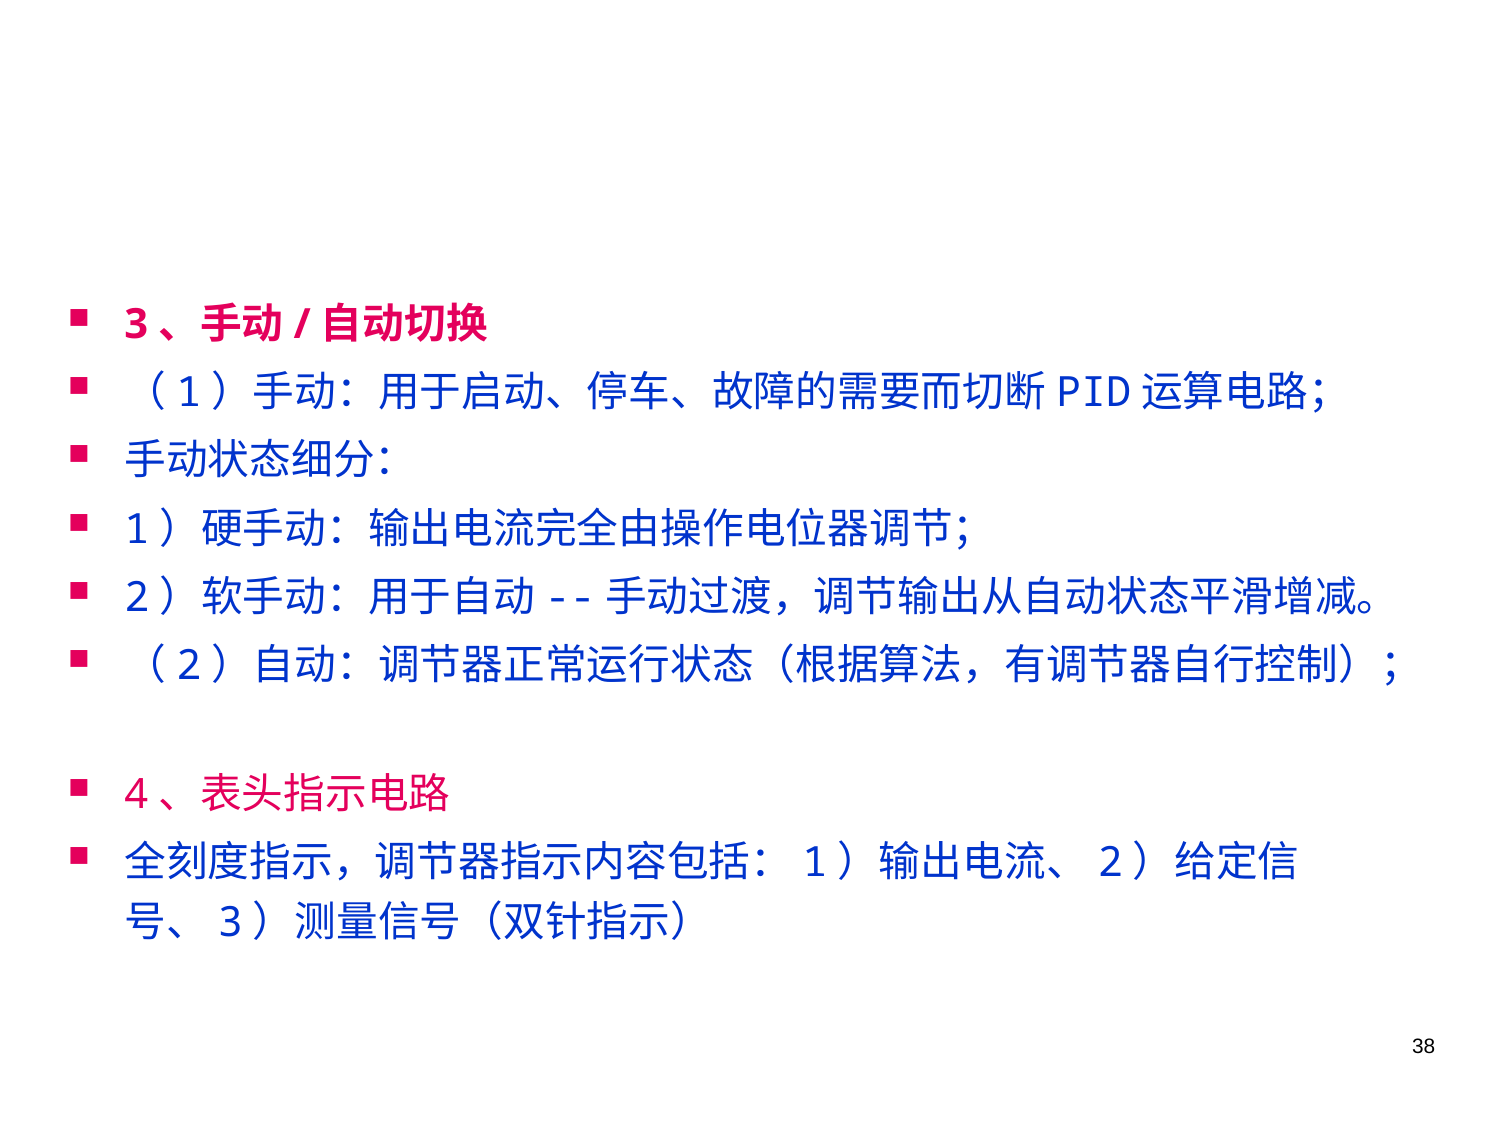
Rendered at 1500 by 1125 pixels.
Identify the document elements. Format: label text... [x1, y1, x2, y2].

slide_number 38 [1137, 1024, 1451, 1101]
list 3、手动/自动切换 （1）手动：用于启动、停车、故障的需要而切断PID运算电路； 手动状态细分： 1）硬手动：输出电流完全由操作电位器调节； 2）软手动：用于自动--手动过渡，调节输出从自动状态平滑增减。 （2）自动：调节器正常运行状态（根据算法，有调节器自行控制）； 4、表头指示电路 全刻度指示，调节器指示内容包括：1）输出电流、2）给定信号、3）测量信号（双针指示） [52, 278, 1436, 965]
